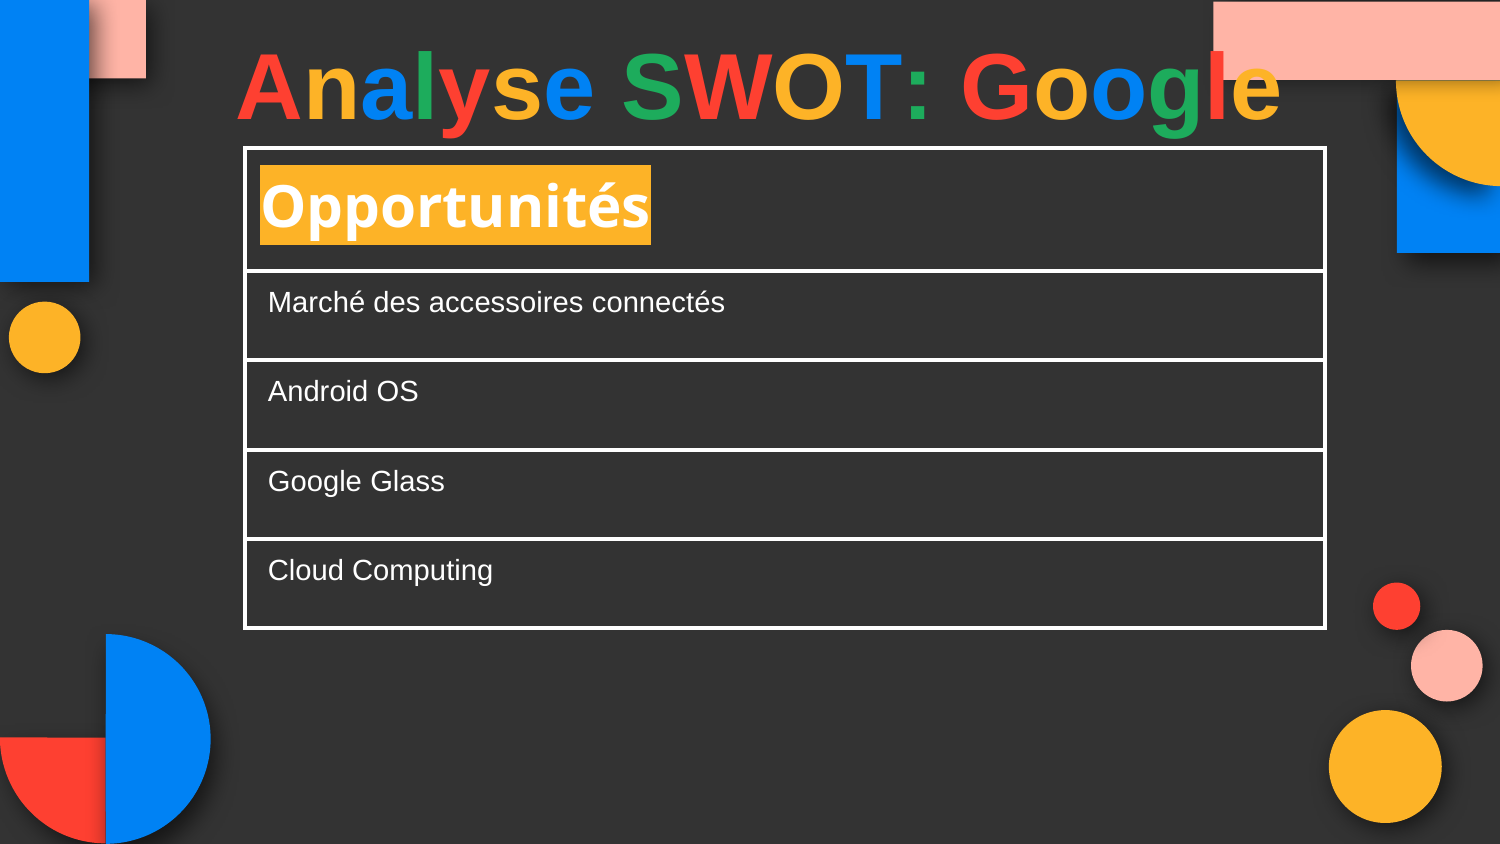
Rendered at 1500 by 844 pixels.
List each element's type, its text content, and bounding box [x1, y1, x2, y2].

table_header Opportunités [247, 150, 1323, 269]
table_cell Google Glass [247, 452, 1323, 537]
table_cell Cloud Computing [247, 541, 1323, 626]
table_cell Android OS [247, 362, 1323, 448]
table_cell Marché des accessoires connectés [247, 273, 1323, 358]
text_box Analyse SWOT: Google [127, 35, 1392, 130]
